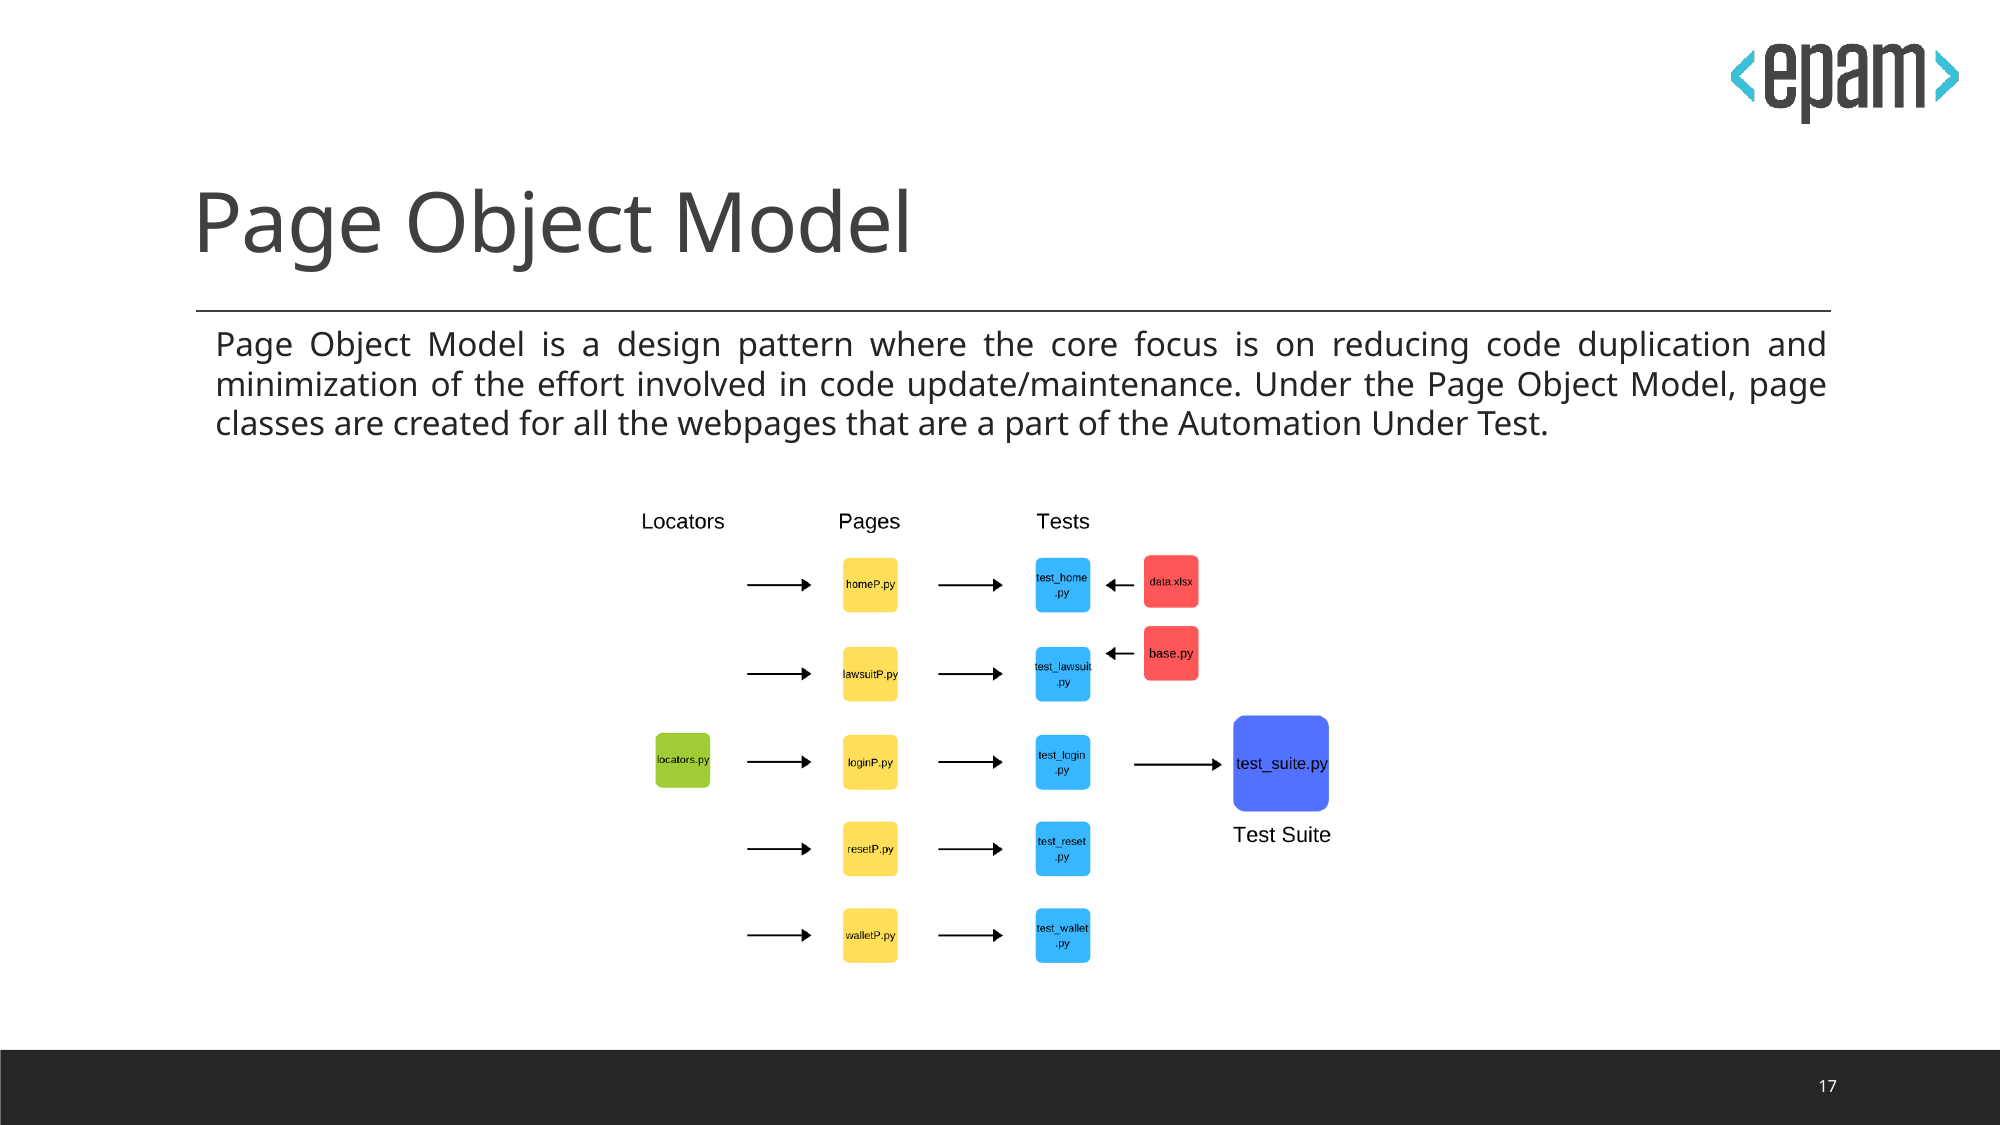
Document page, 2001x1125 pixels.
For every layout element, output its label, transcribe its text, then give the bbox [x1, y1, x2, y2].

text_box Page Object Model is a design pattern where the core focus is on reducing code duplication and minimization of the effort involved in code update/maintenance. Under the Page Object Model, page classes are created for all the webpages that are a part of the Automation Under Test. [200, 315, 1845, 450]
picture [542, 494, 1525, 1048]
title Page Object Model [177, 39, 1890, 278]
picture [1707, 22, 1983, 131]
slide_number 17 [1803, 1057, 1932, 1118]
